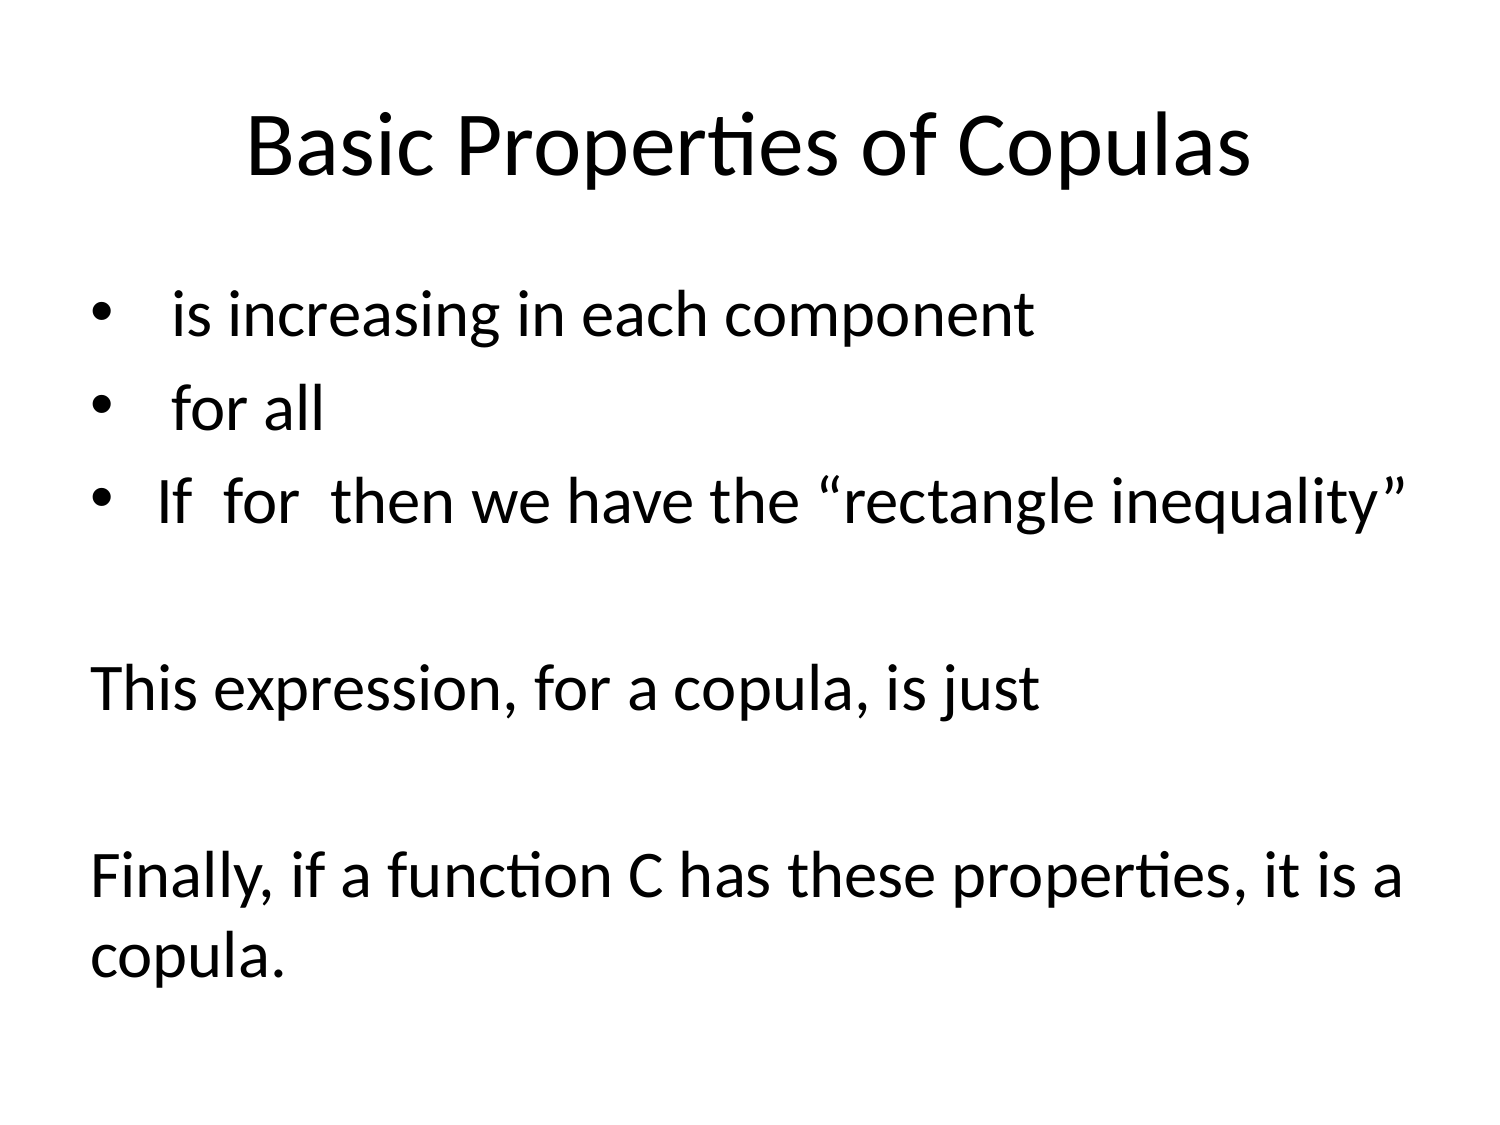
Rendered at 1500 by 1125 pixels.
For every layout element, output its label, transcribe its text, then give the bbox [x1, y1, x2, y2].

title Basic Properties of Copulas [75, 45, 1425, 233]
